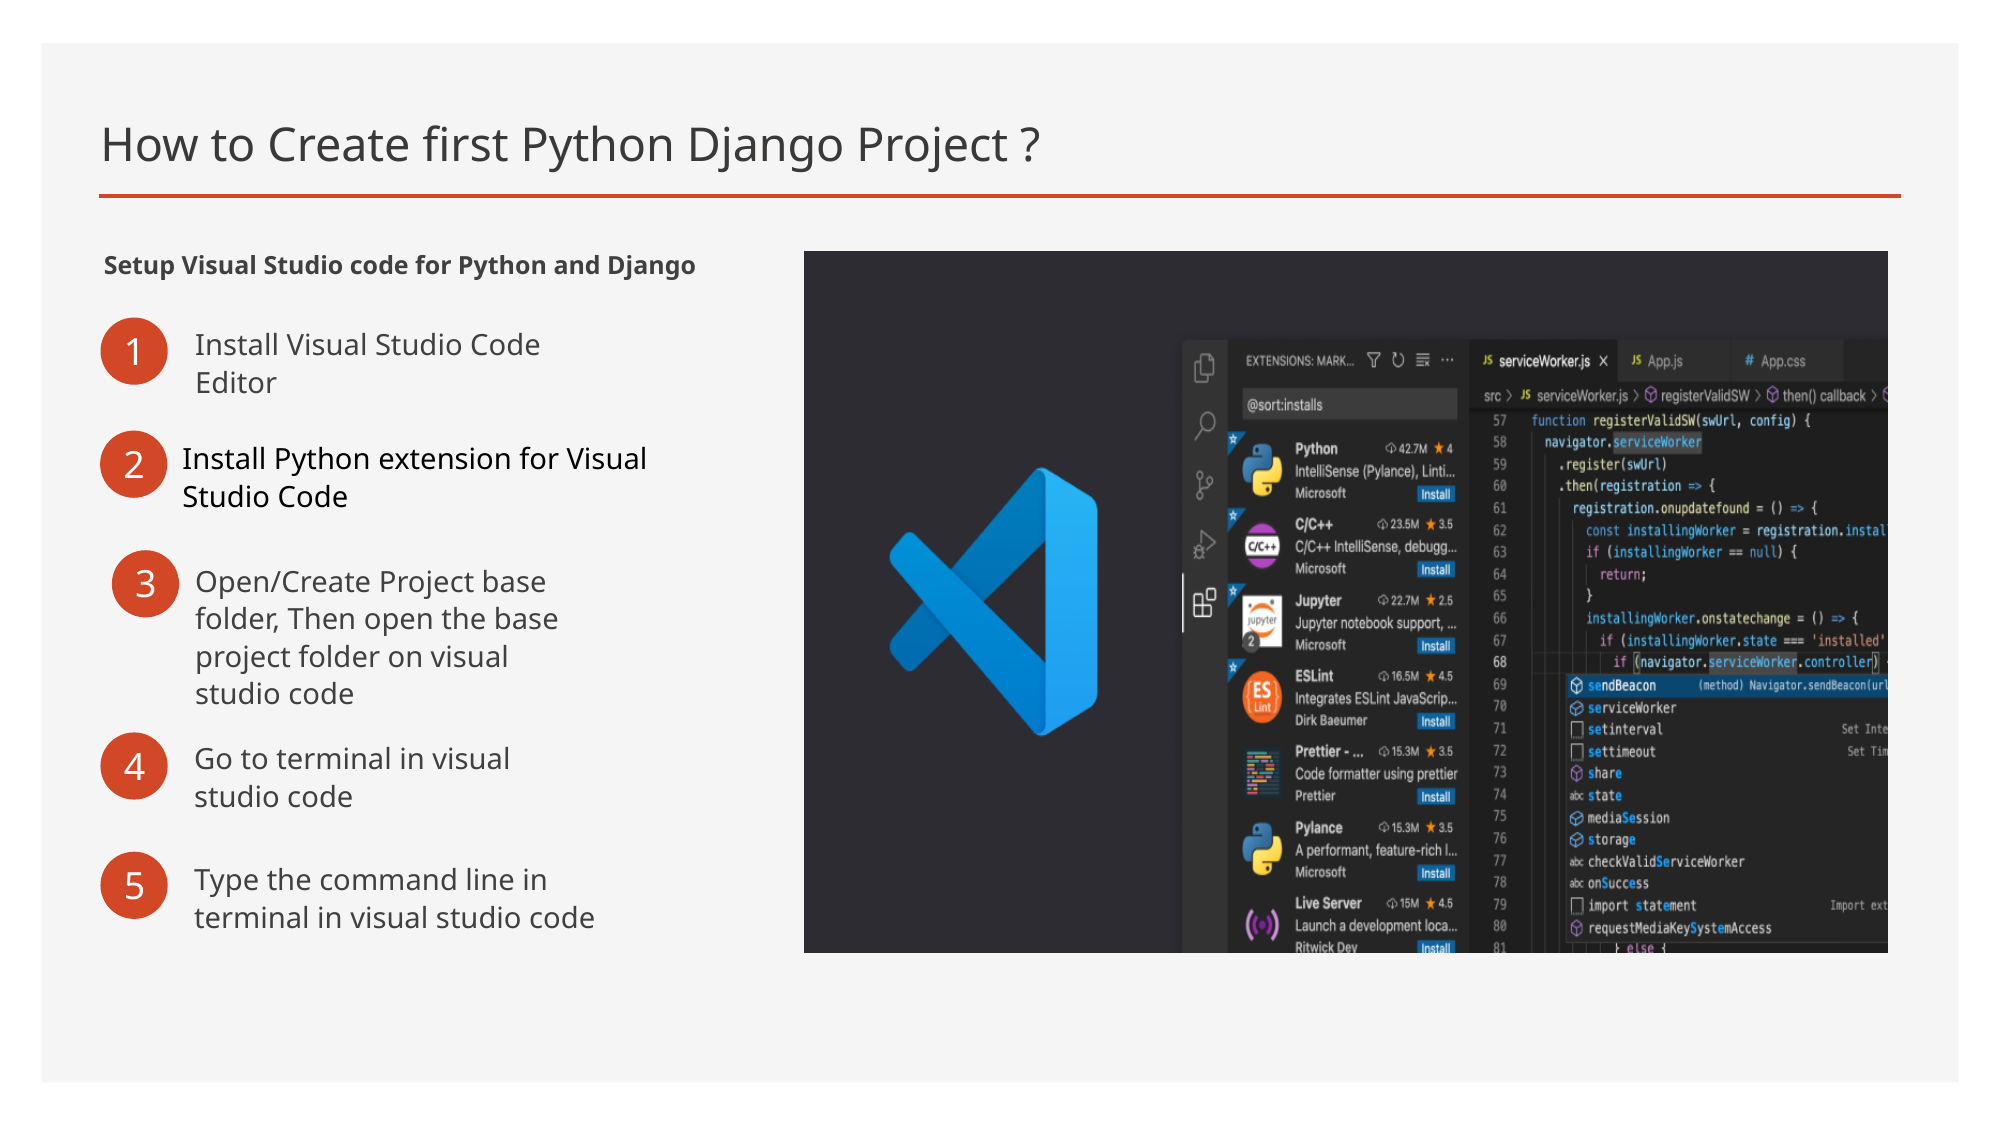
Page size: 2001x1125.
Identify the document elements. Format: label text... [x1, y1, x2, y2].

list Setup Visual Studio code for Python and Django [88, 234, 859, 329]
picture [804, 251, 1888, 953]
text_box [88, 851, 181, 919]
text_box Install Python extension for Visual Studio Code [167, 430, 677, 536]
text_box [88, 732, 181, 800]
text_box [100, 550, 192, 618]
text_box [88, 430, 180, 498]
text_box Go to terminal in visual studio code [179, 730, 616, 851]
text_box Type the command line in terminal in visual studio code [179, 851, 616, 972]
text_box Install Visual Studio Code Editor [180, 316, 623, 411]
title How to Create first Python Django Project ? [85, 73, 1214, 179]
text_box Open/Create Project base folder, Then open the base project folder on visual studio code [180, 552, 617, 733]
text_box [88, 317, 181, 385]
